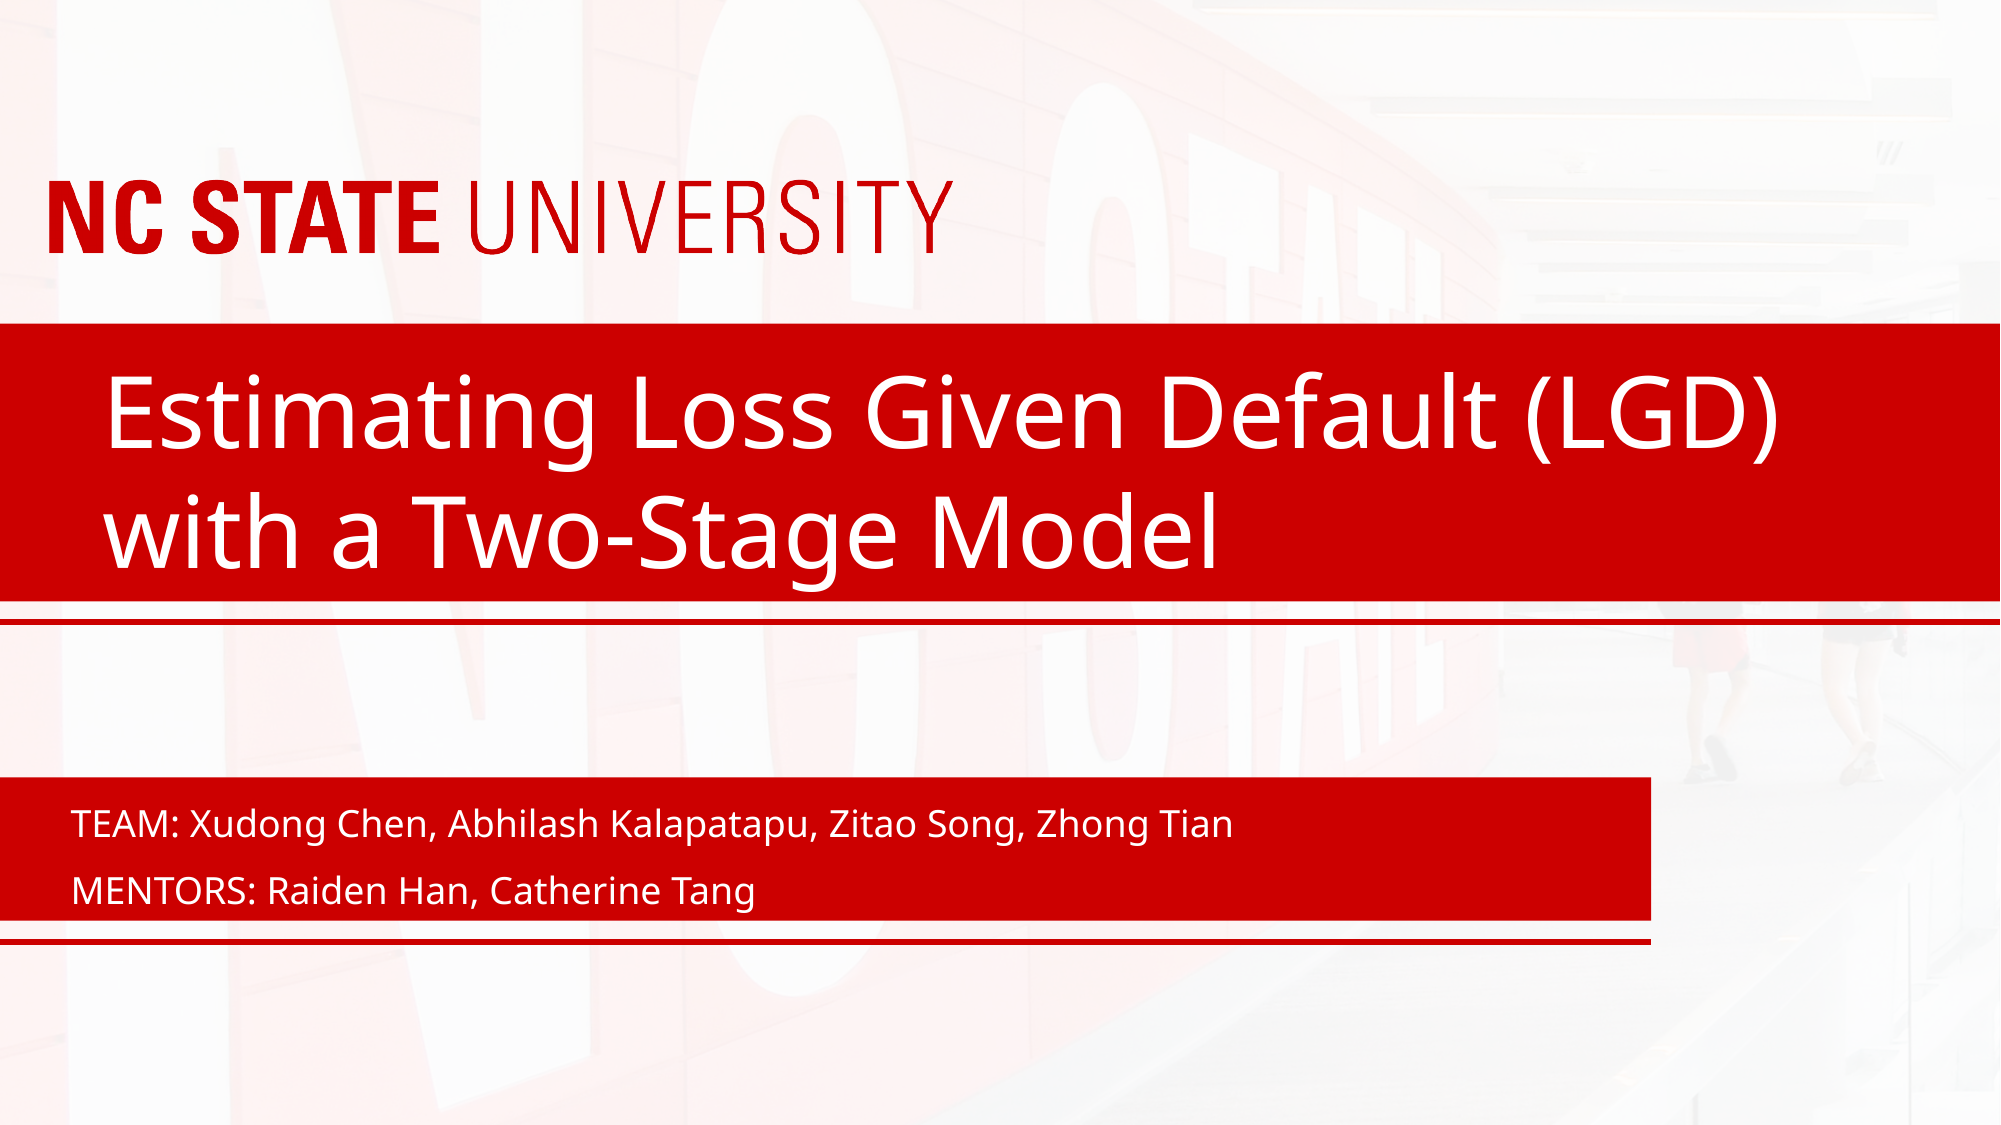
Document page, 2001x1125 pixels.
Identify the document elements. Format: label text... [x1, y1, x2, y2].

text_box TEAM: Xudong Chen, Abhilash Kalapatapu, Zitao Song, Zhong Tian MENTORS: Raiden Han, Catherine Tang [55, 769, 1251, 920]
picture [0, 137, 1001, 296]
text_box [0, 322, 2000, 602]
text_box Estimating Loss Given Default (LGD) with a Two-Stage Model [87, 340, 1823, 596]
text_box [0, 776, 1652, 922]
